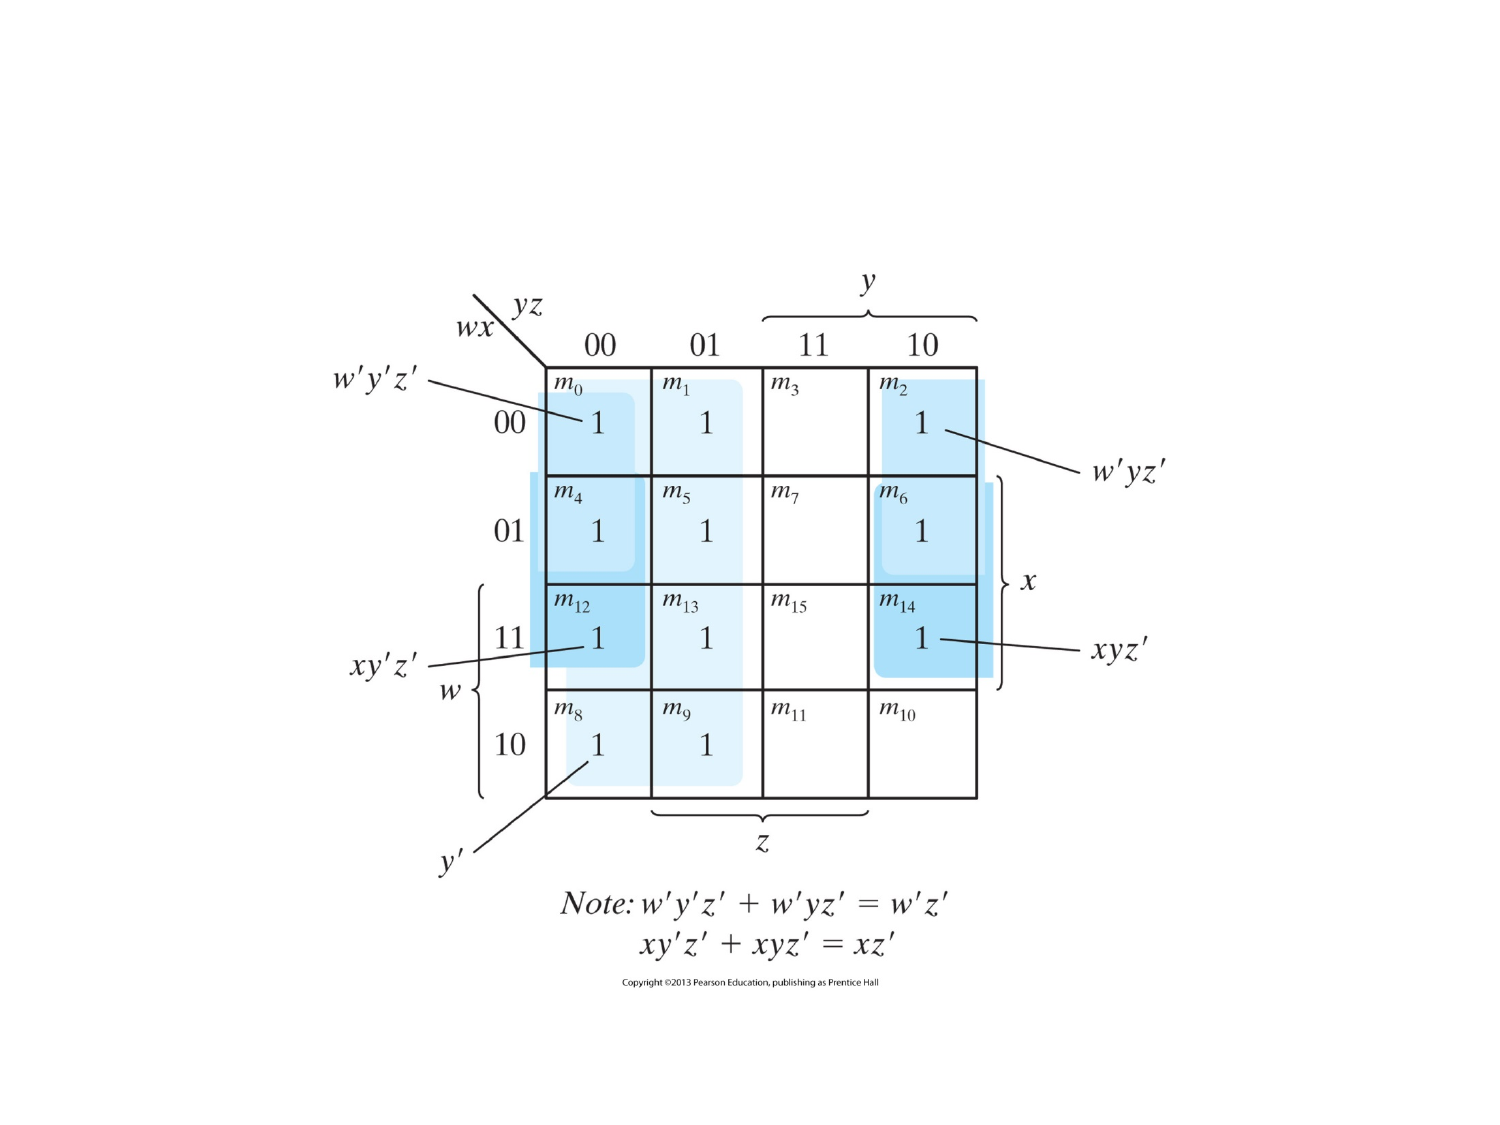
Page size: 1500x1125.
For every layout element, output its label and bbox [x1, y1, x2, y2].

list [331, 262, 1168, 1006]
